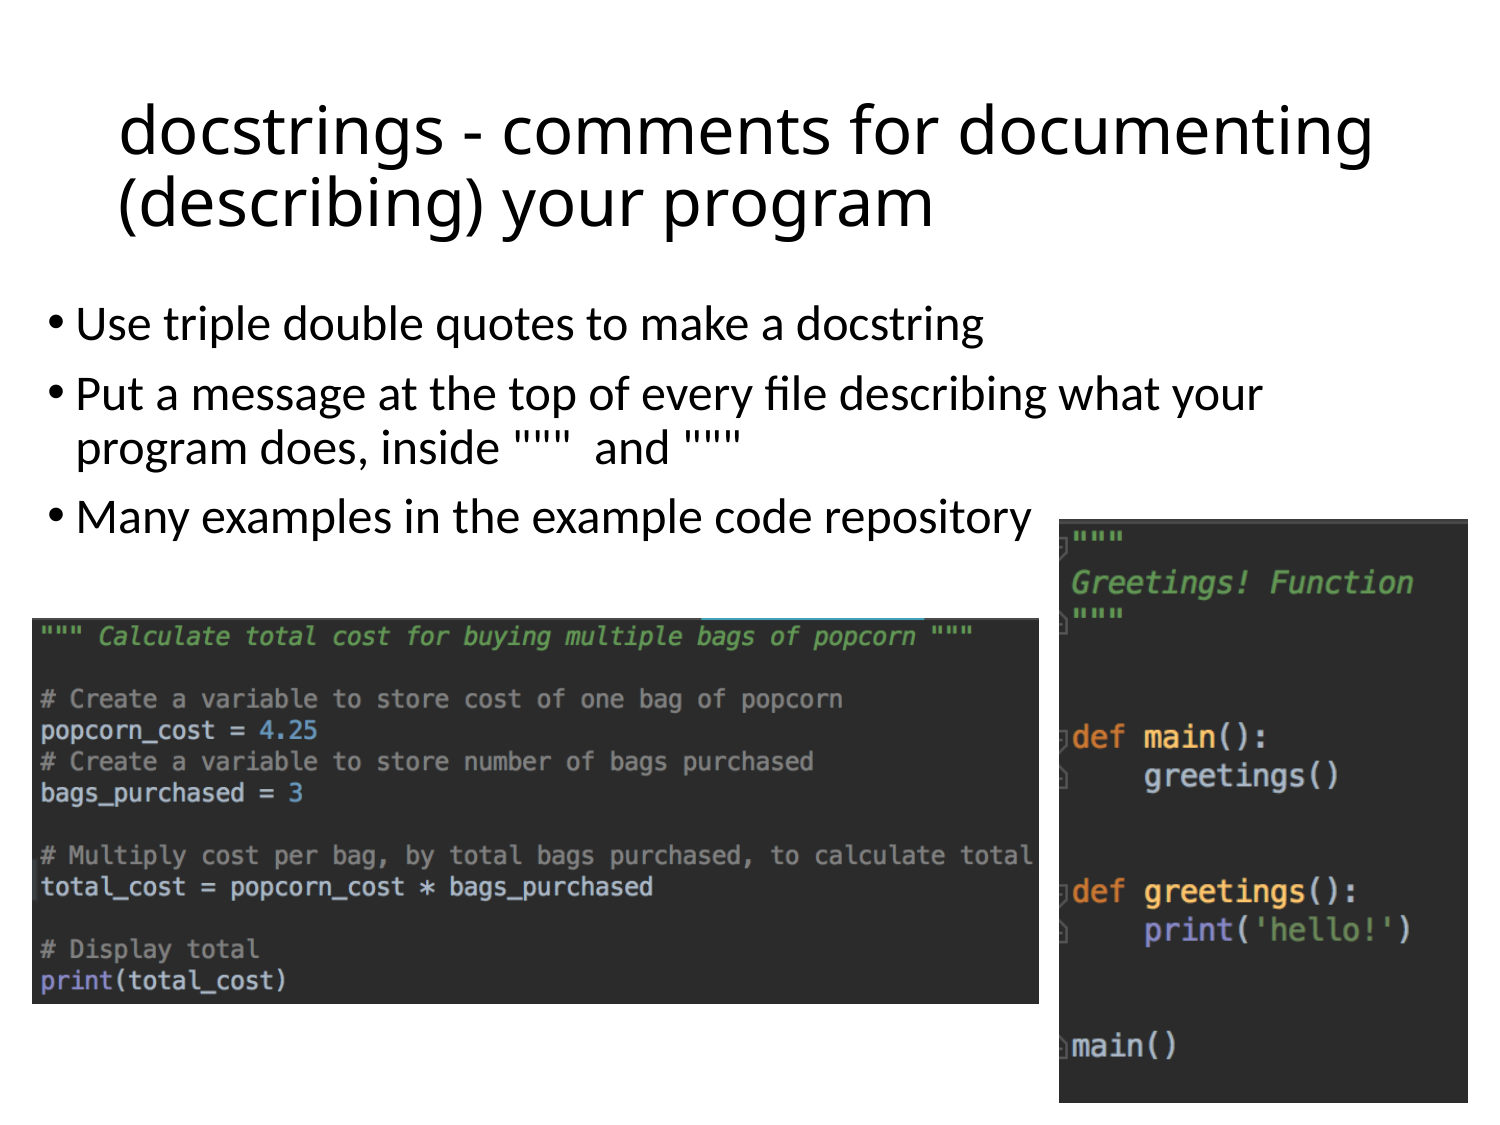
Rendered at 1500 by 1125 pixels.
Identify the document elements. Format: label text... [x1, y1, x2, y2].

title docstrings - comments for documenting (describing) your program [103, 59, 1397, 278]
list Use triple double quotes to make a docstring Put a message at the top of every file describing what your program does, inside """ and """ Many examples in the example code repository [32, 290, 1327, 1004]
picture [32, 618, 1039, 1004]
picture [1059, 519, 1468, 1103]
